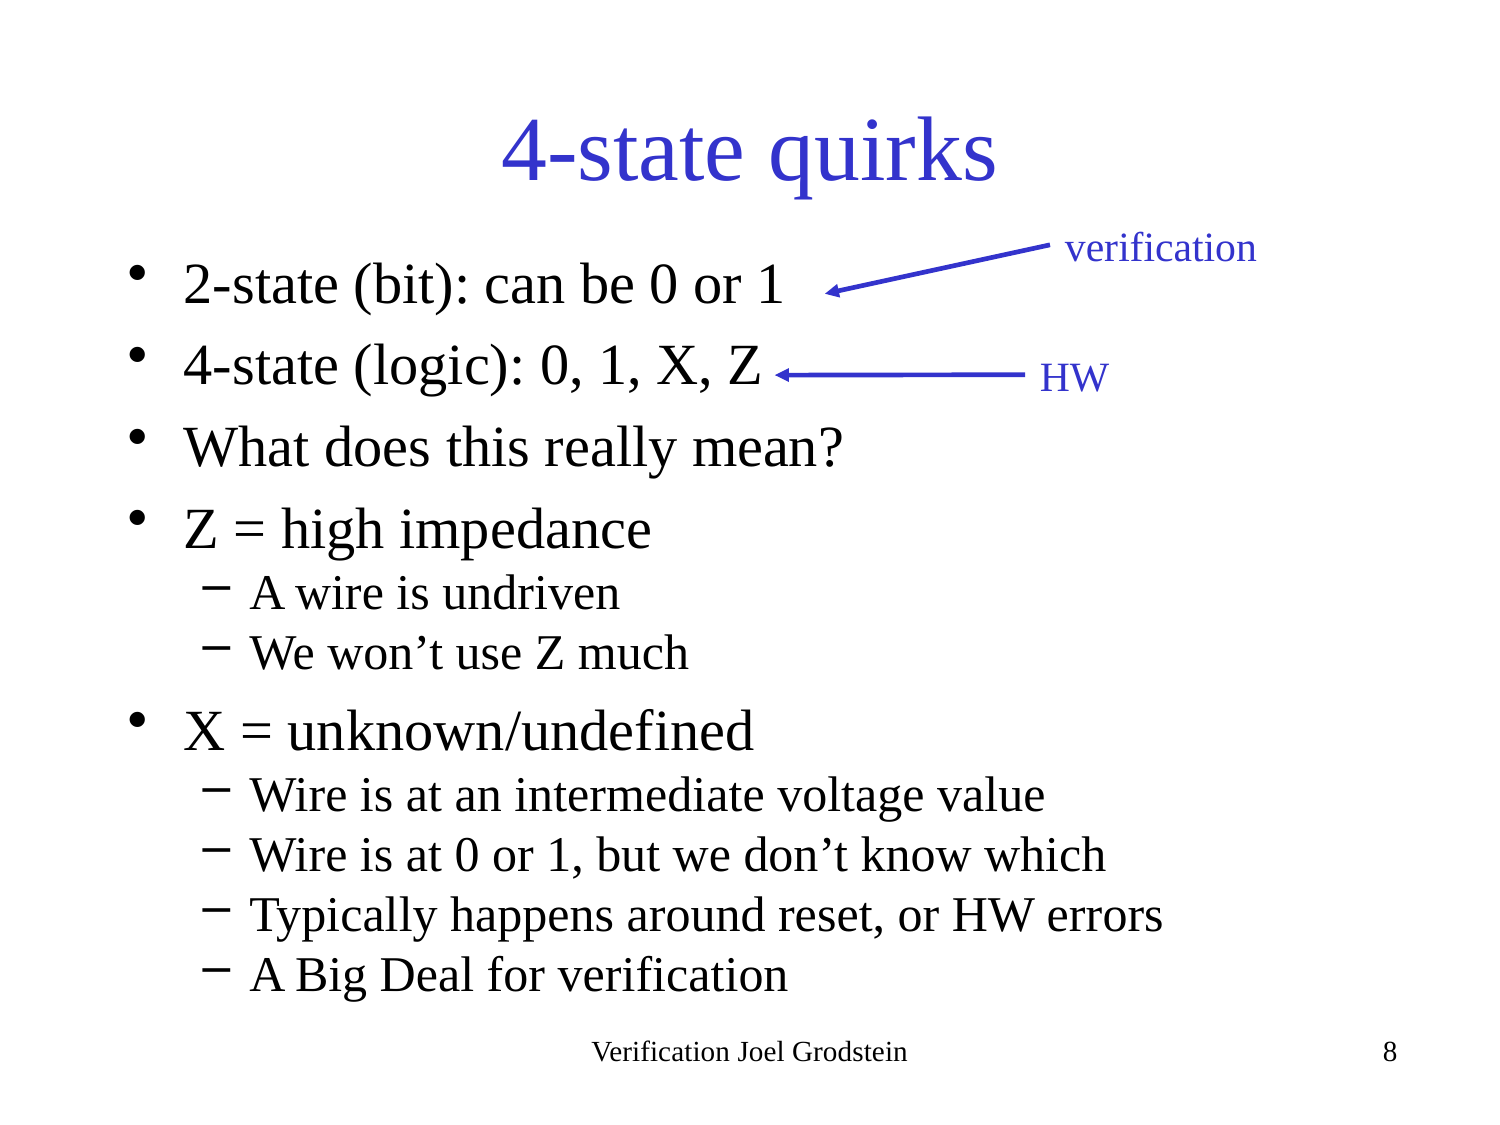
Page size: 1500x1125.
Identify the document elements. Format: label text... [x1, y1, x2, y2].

title 4-state quirks [112, 50, 1388, 237]
text_box HW [1025, 342, 1125, 408]
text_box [824, 244, 1051, 294]
list 2-state (bit): can be 0 or 1 4-state (logic): 0, 1, X, Z What does this really mean? Z = high impedance A wire is undriven We won’t use Z much X = unknown/undefined Wire is at an intermediate voltage value Wire is at 0 or 1, but we don’t know which Typically happens around reset, or HW errors A Big Deal for verification [112, 237, 1388, 1025]
text_box verification [1049, 212, 1275, 278]
footer Verification Joel Grodstein [512, 1024, 988, 1101]
